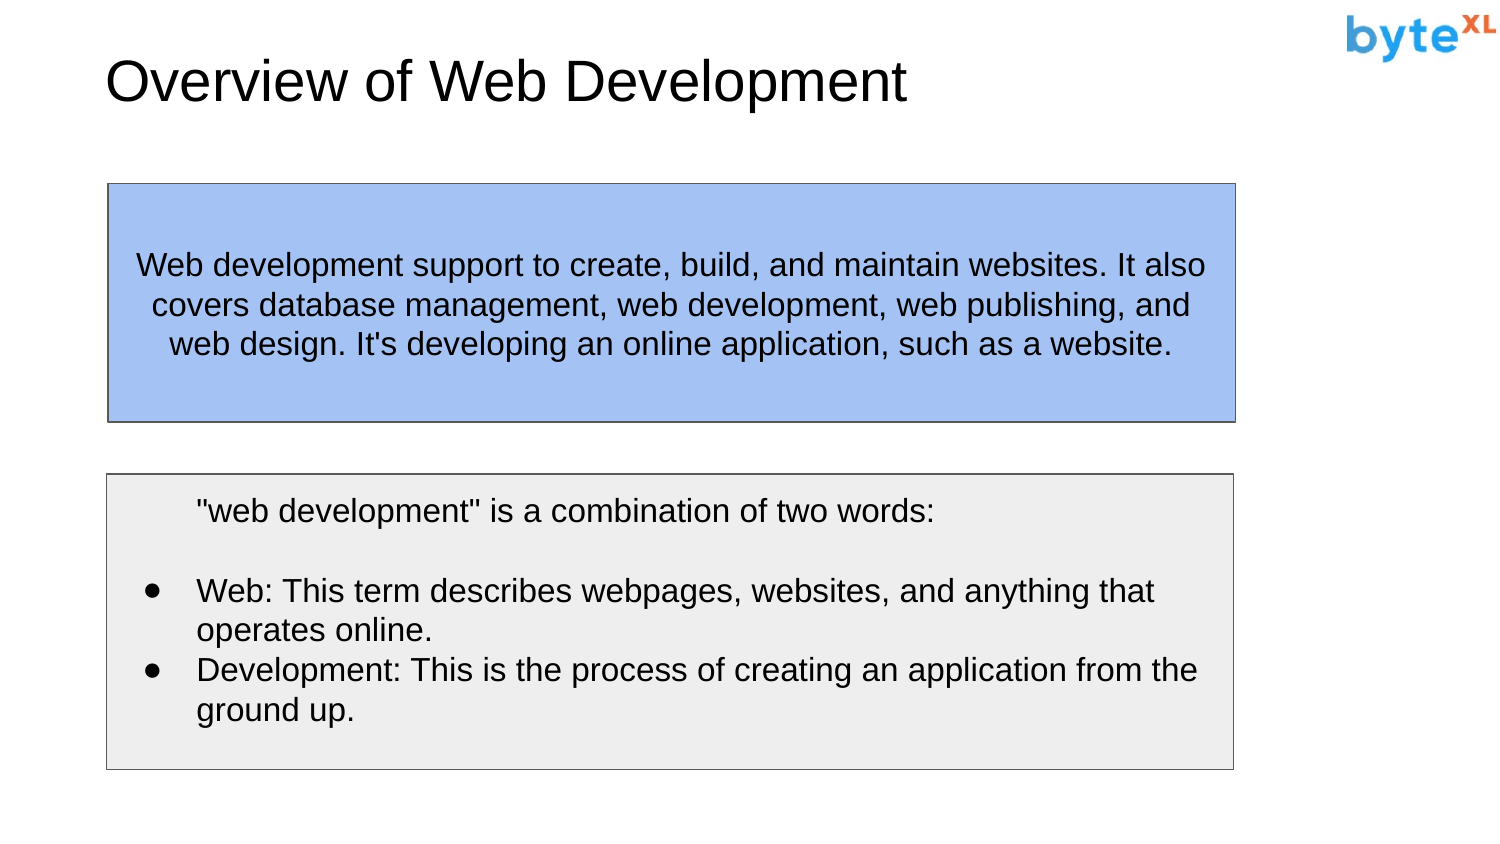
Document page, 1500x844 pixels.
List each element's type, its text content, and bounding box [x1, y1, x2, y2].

picture [1332, 0, 1500, 65]
text_box Web development support to create, build, and maintain websites. It also covers database management, web development, web publishing, and web design. It's developing an online application, such as a website. [108, 183, 1236, 422]
text_box "web development" is a combination of two words: Web: This term describes webpages, websites, and anything that operates online. Development: This is the process of creating an application from the ground up. [106, 473, 1234, 770]
title Overview of Web Development [93, 46, 1276, 229]
